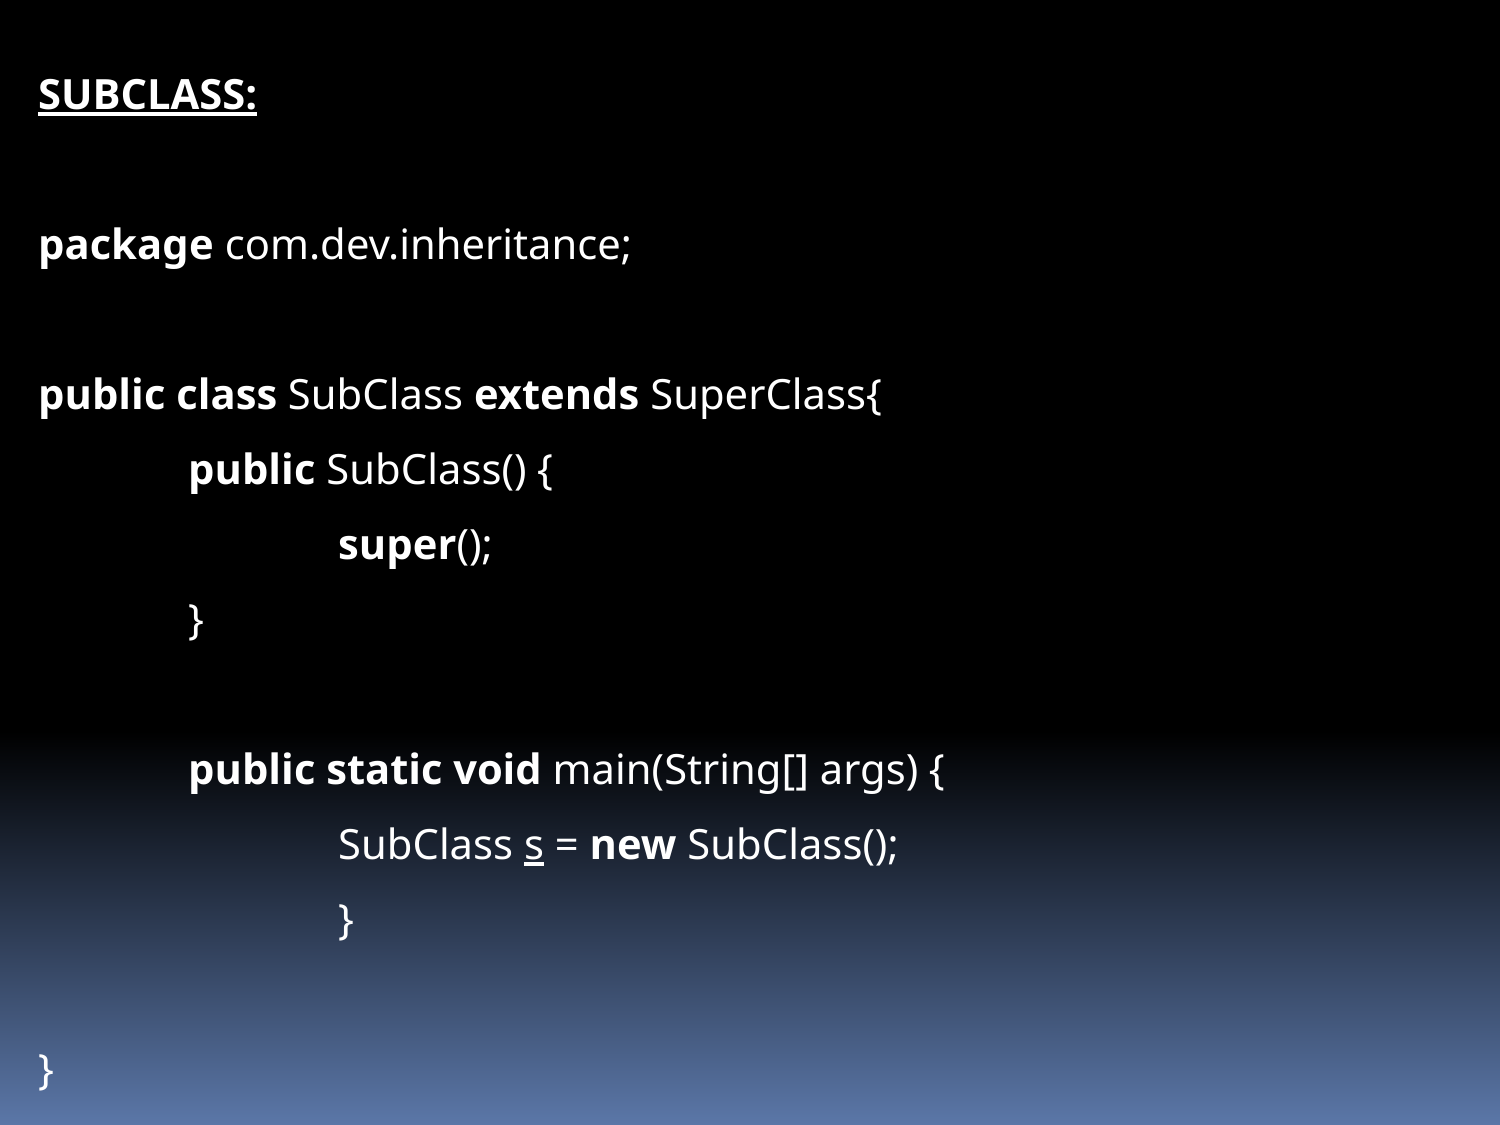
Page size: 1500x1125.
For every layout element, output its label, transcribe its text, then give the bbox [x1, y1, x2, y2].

text_box SUBCLASS: package com.dev.inheritance; public class SubClass extends SuperClass{ public SubClass() { super(); } public static void main(String[] args) { SubClass s = new SubClass(); } } [23, 35, 1465, 1125]
